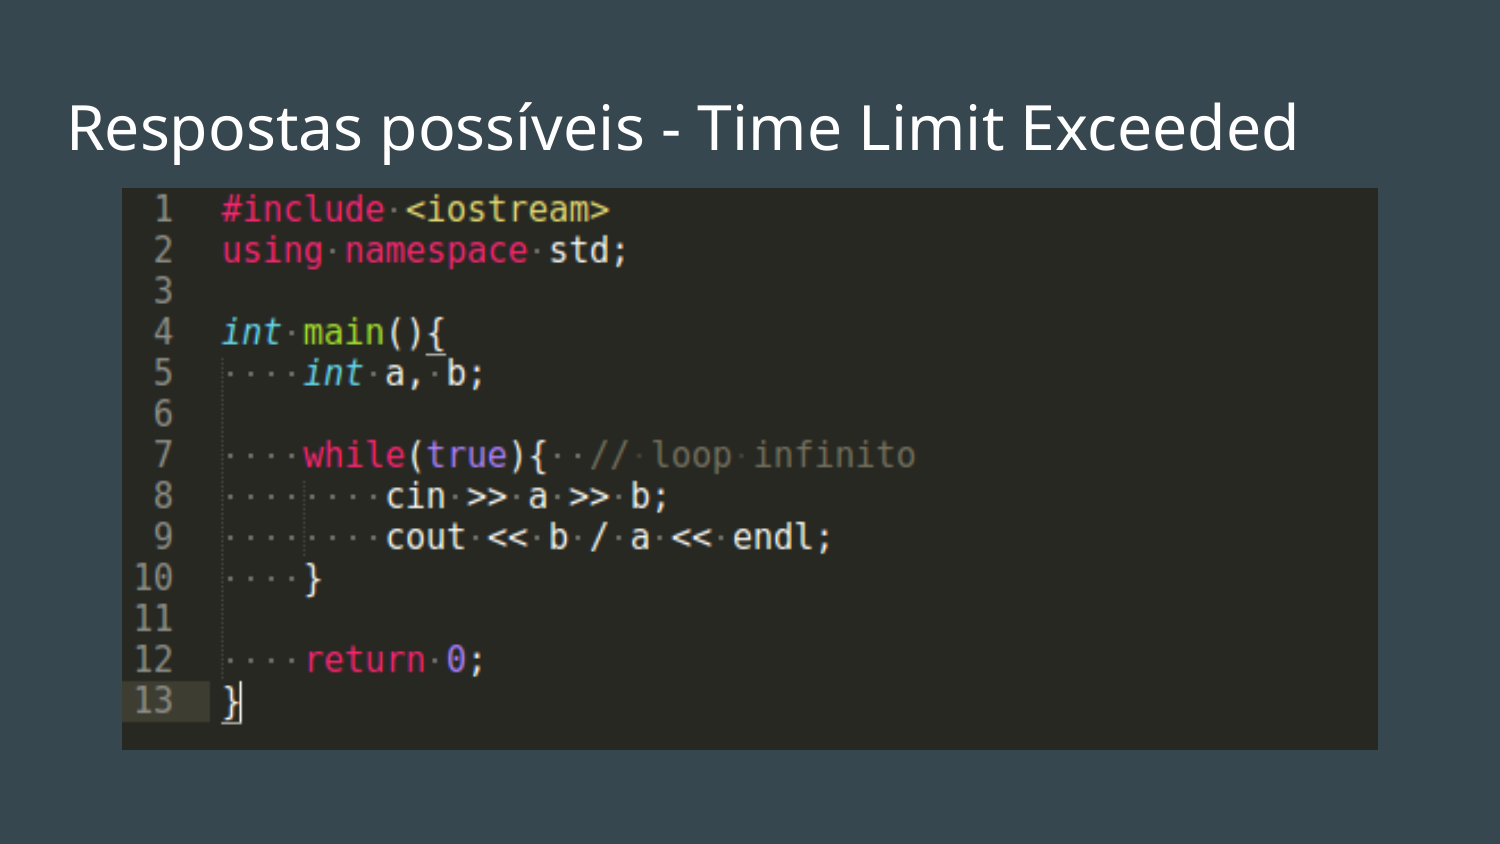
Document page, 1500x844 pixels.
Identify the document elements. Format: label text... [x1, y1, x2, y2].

picture [122, 188, 1378, 750]
title Respostas possíveis - Time Limit Exceeded [51, 72, 1449, 167]
